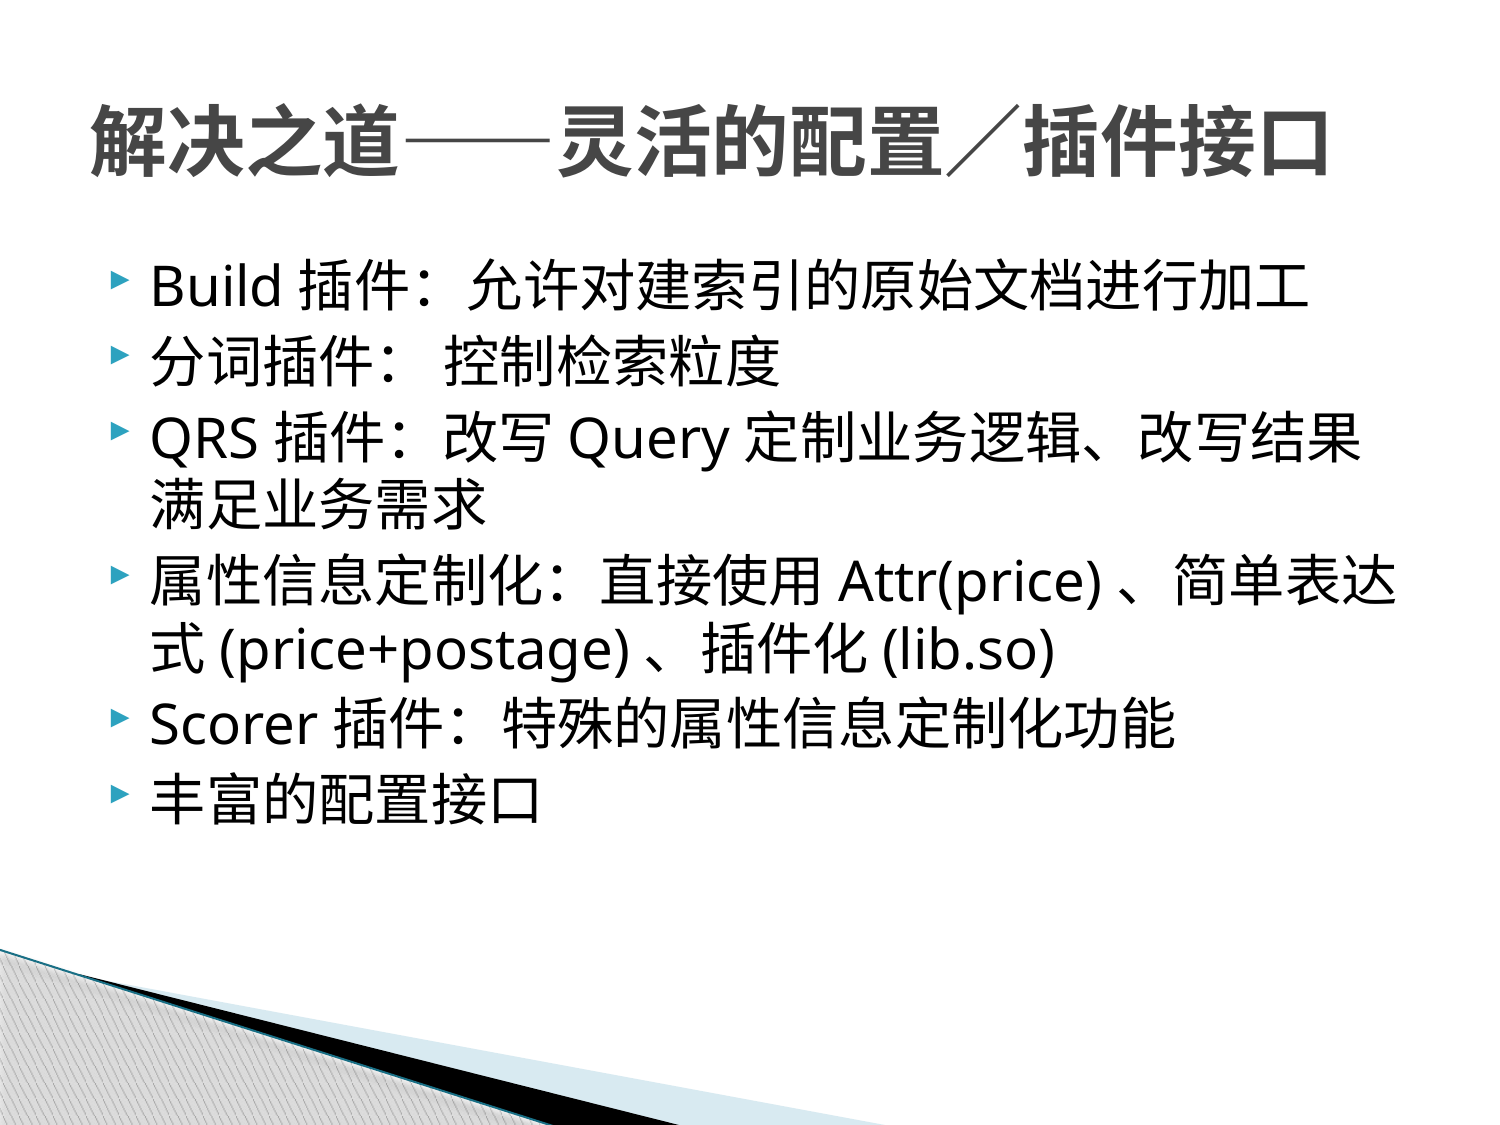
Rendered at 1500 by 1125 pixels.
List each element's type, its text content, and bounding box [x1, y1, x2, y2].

list Build插件：允许对建索引的原始文档进行加工 分词插件： 控制检索粒度 QRS插件：改写Query定制业务逻辑、改写结果满足业务需求 属性信息定制化：直接使用Attr(price)、简单表达式(price+postage)、插件化(lib.so) Scorer插件：特殊的属性信息定制化功能 丰富的配置接口 [75, 243, 1425, 986]
title 解决之道——灵活的配置／插件接口 [75, 45, 1425, 233]
